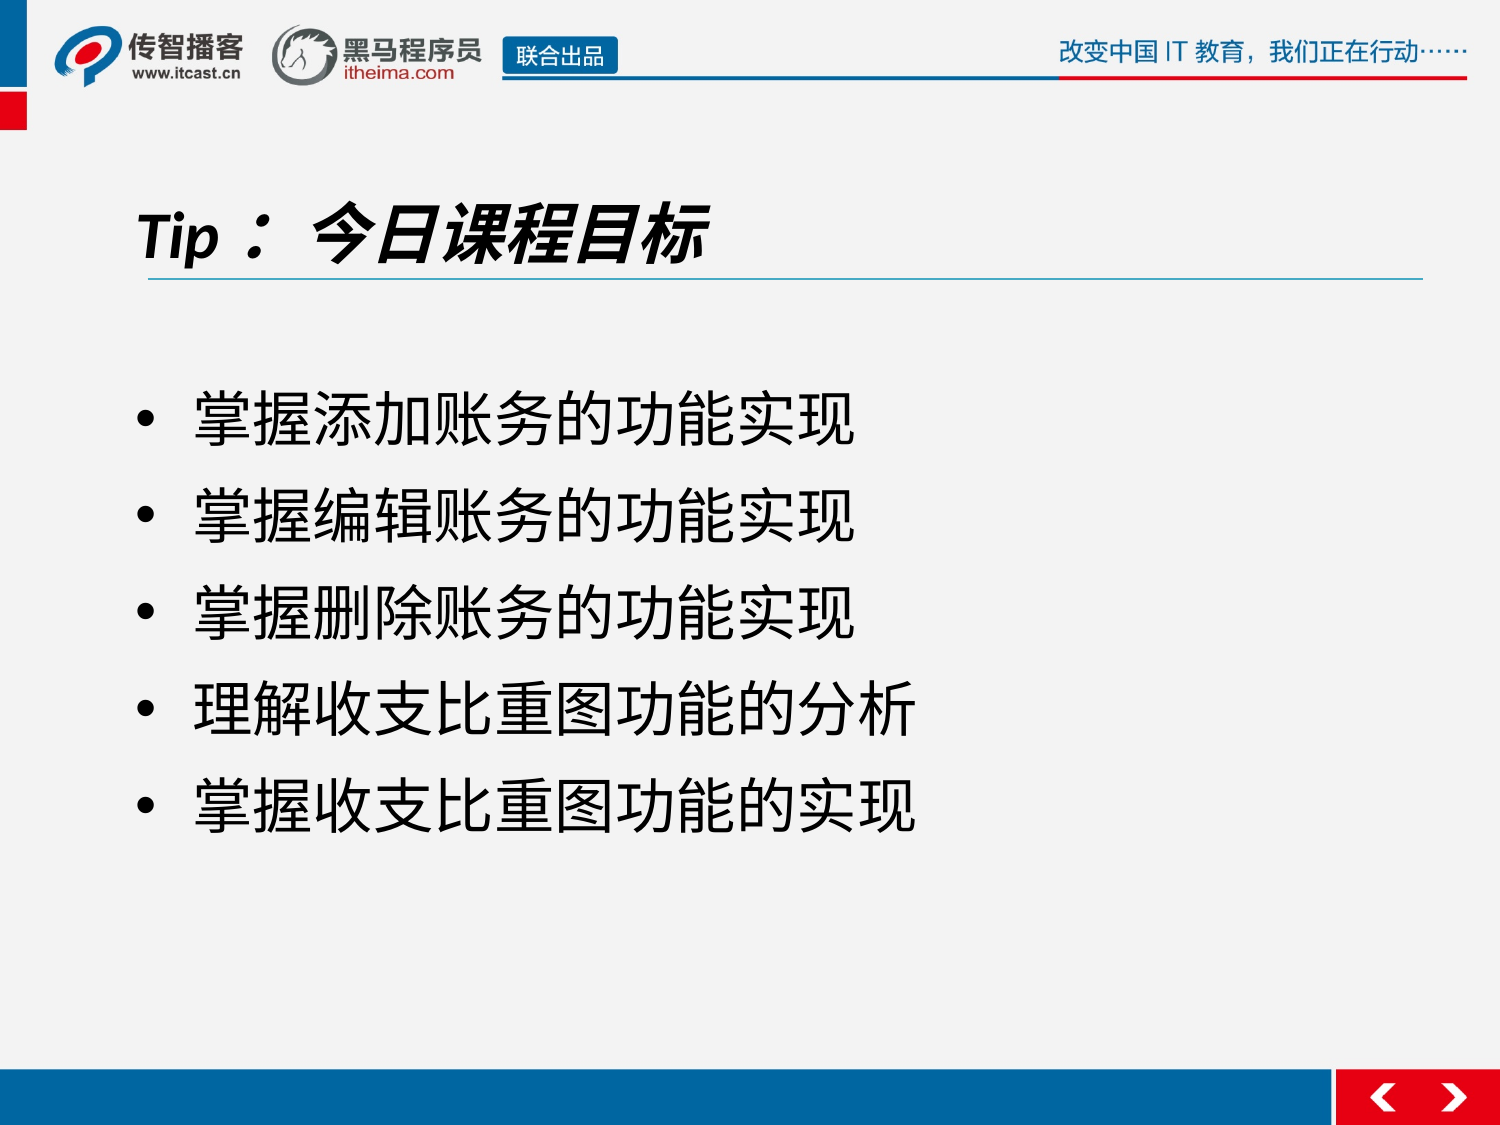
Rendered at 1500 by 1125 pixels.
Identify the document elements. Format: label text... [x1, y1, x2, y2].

picture [0, 0, 1500, 1125]
title Tip：今日课程目标 [120, 113, 1383, 350]
text_box 掌握添加账务的功能实现 掌握编辑账务的功能实现 掌握删除账务的功能实现 理解收支比重图功能的分析 掌握收支比重图功能的实现 [120, 373, 1384, 1082]
